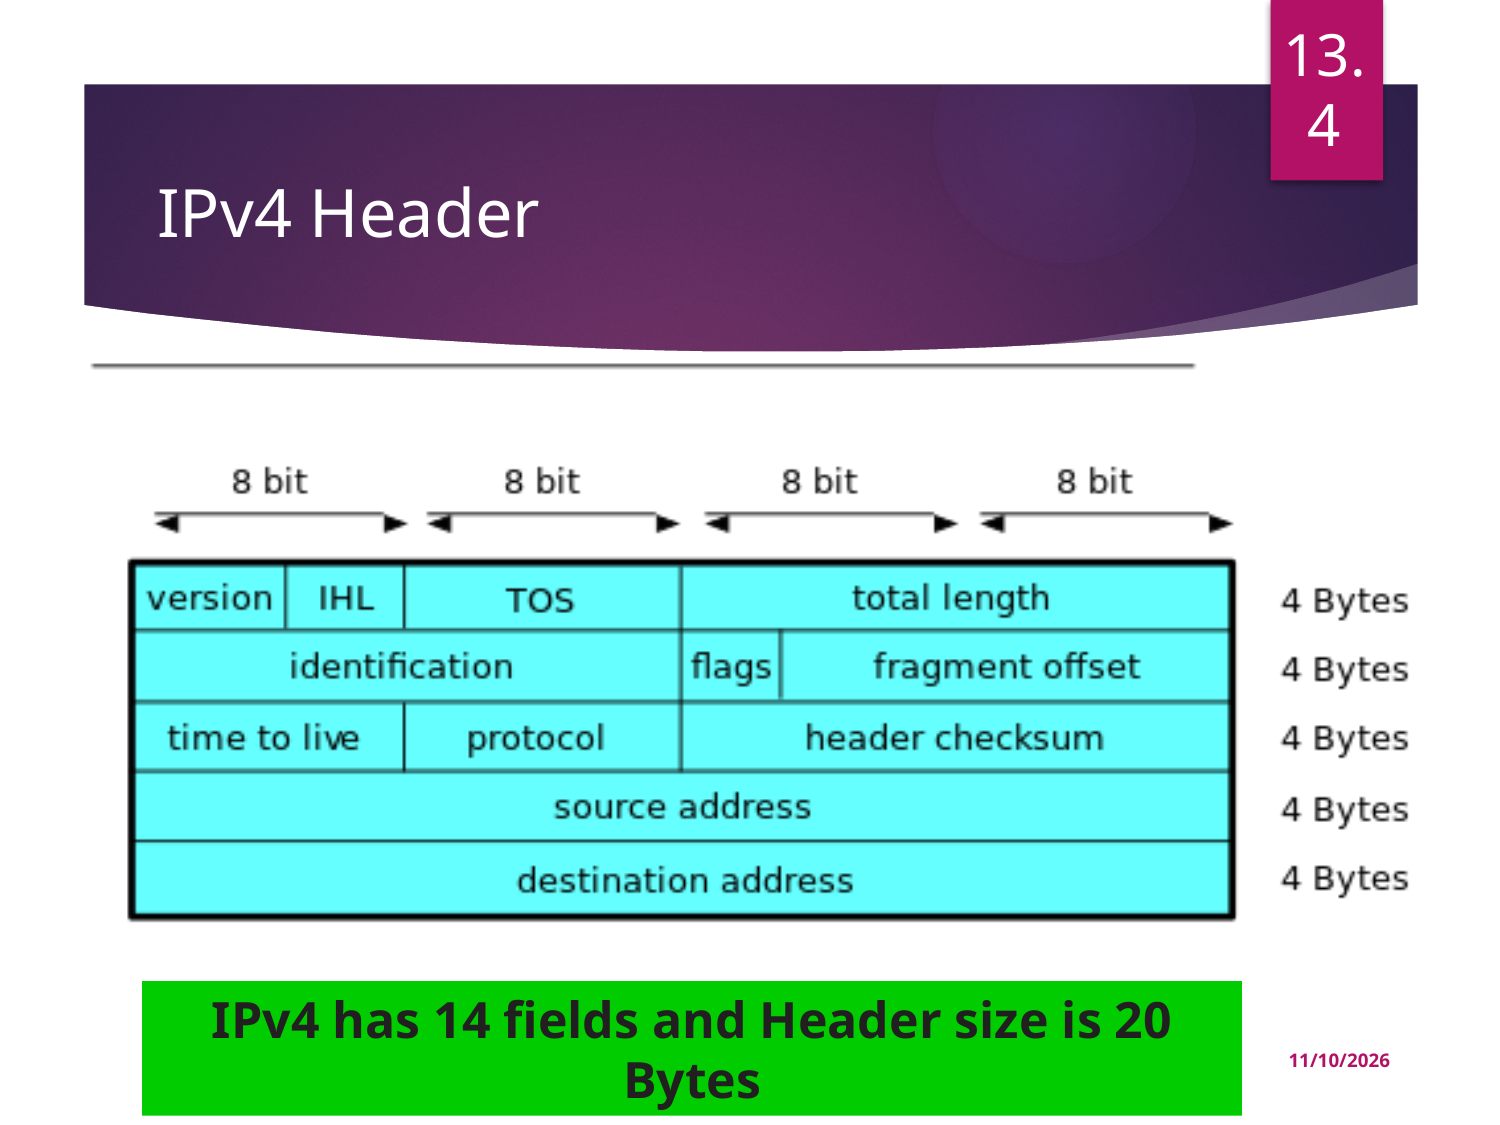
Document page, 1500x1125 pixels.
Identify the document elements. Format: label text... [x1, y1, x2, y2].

picture [89, 362, 1411, 926]
text_box IPv4 has 14 fields and Header size is 20 Bytes [142, 981, 1242, 1116]
title IPv4 Header [142, 152, 1183, 269]
slide_number 4 [1259, 48, 1390, 175]
slide_number 04-Jul-22 [1242, 1044, 1405, 1082]
